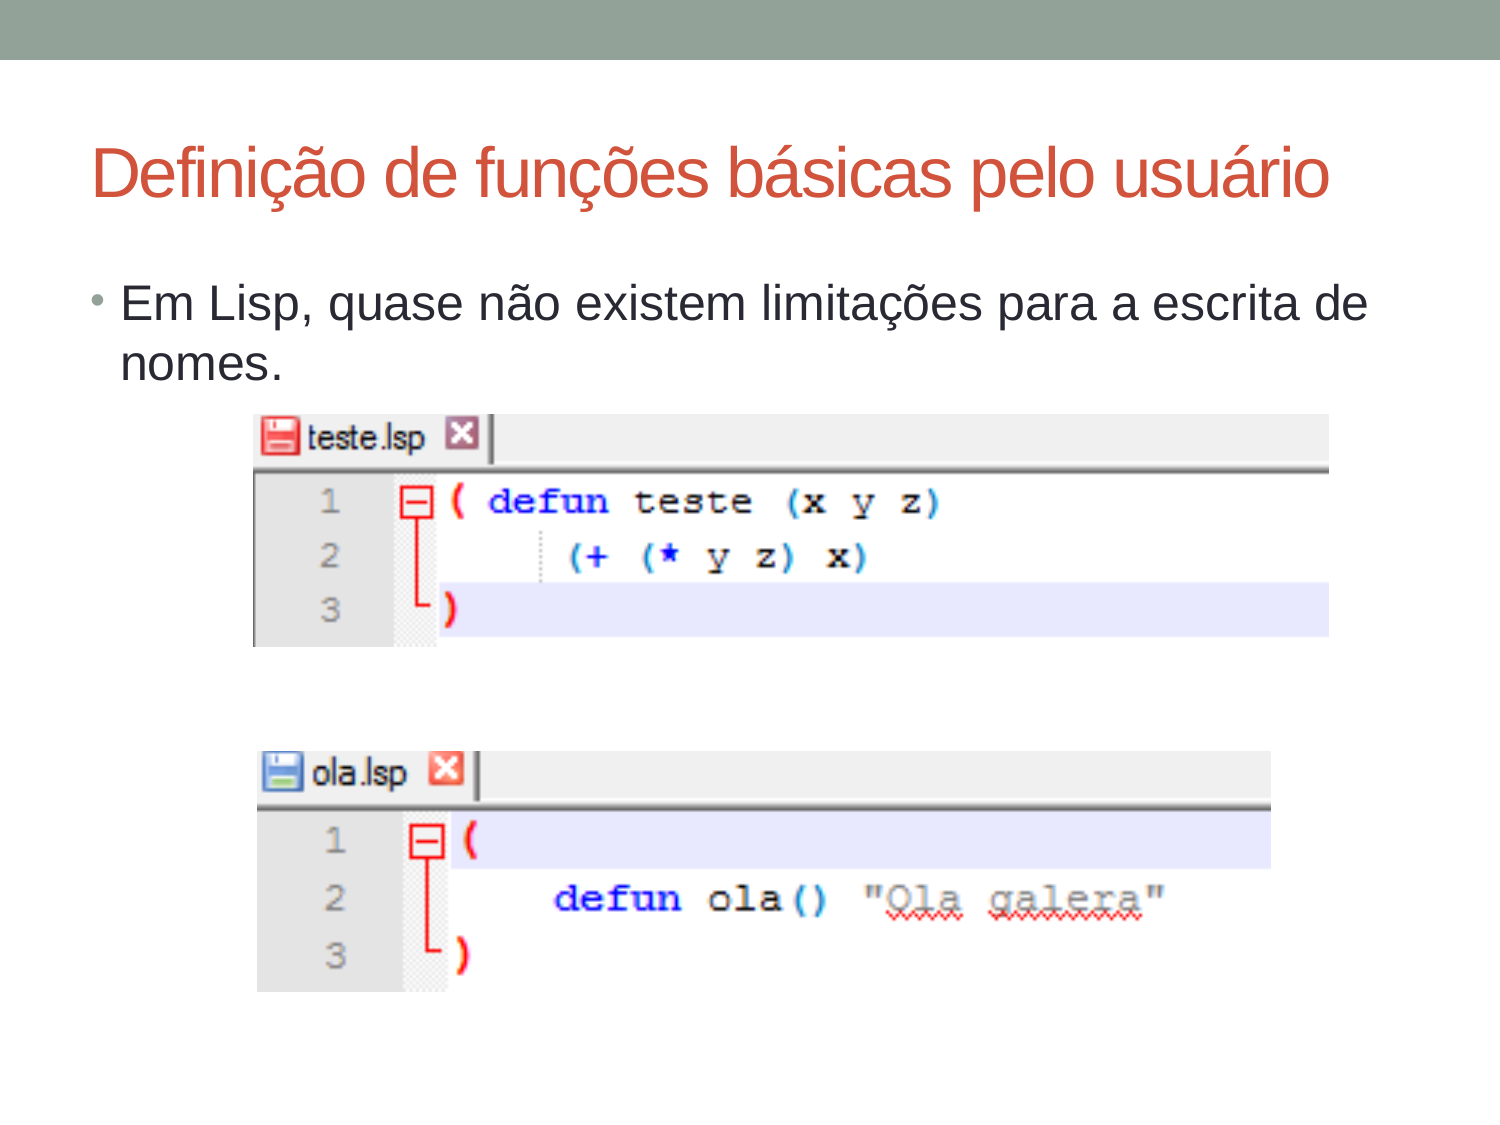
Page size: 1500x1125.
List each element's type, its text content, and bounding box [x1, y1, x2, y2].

picture [256, 751, 1272, 992]
picture [253, 414, 1329, 648]
list Em Lisp, quase não existem limitações para a escrita de nomes. [75, 262, 1425, 457]
title Definição de funções básicas pelo usuário [75, 87, 1425, 250]
